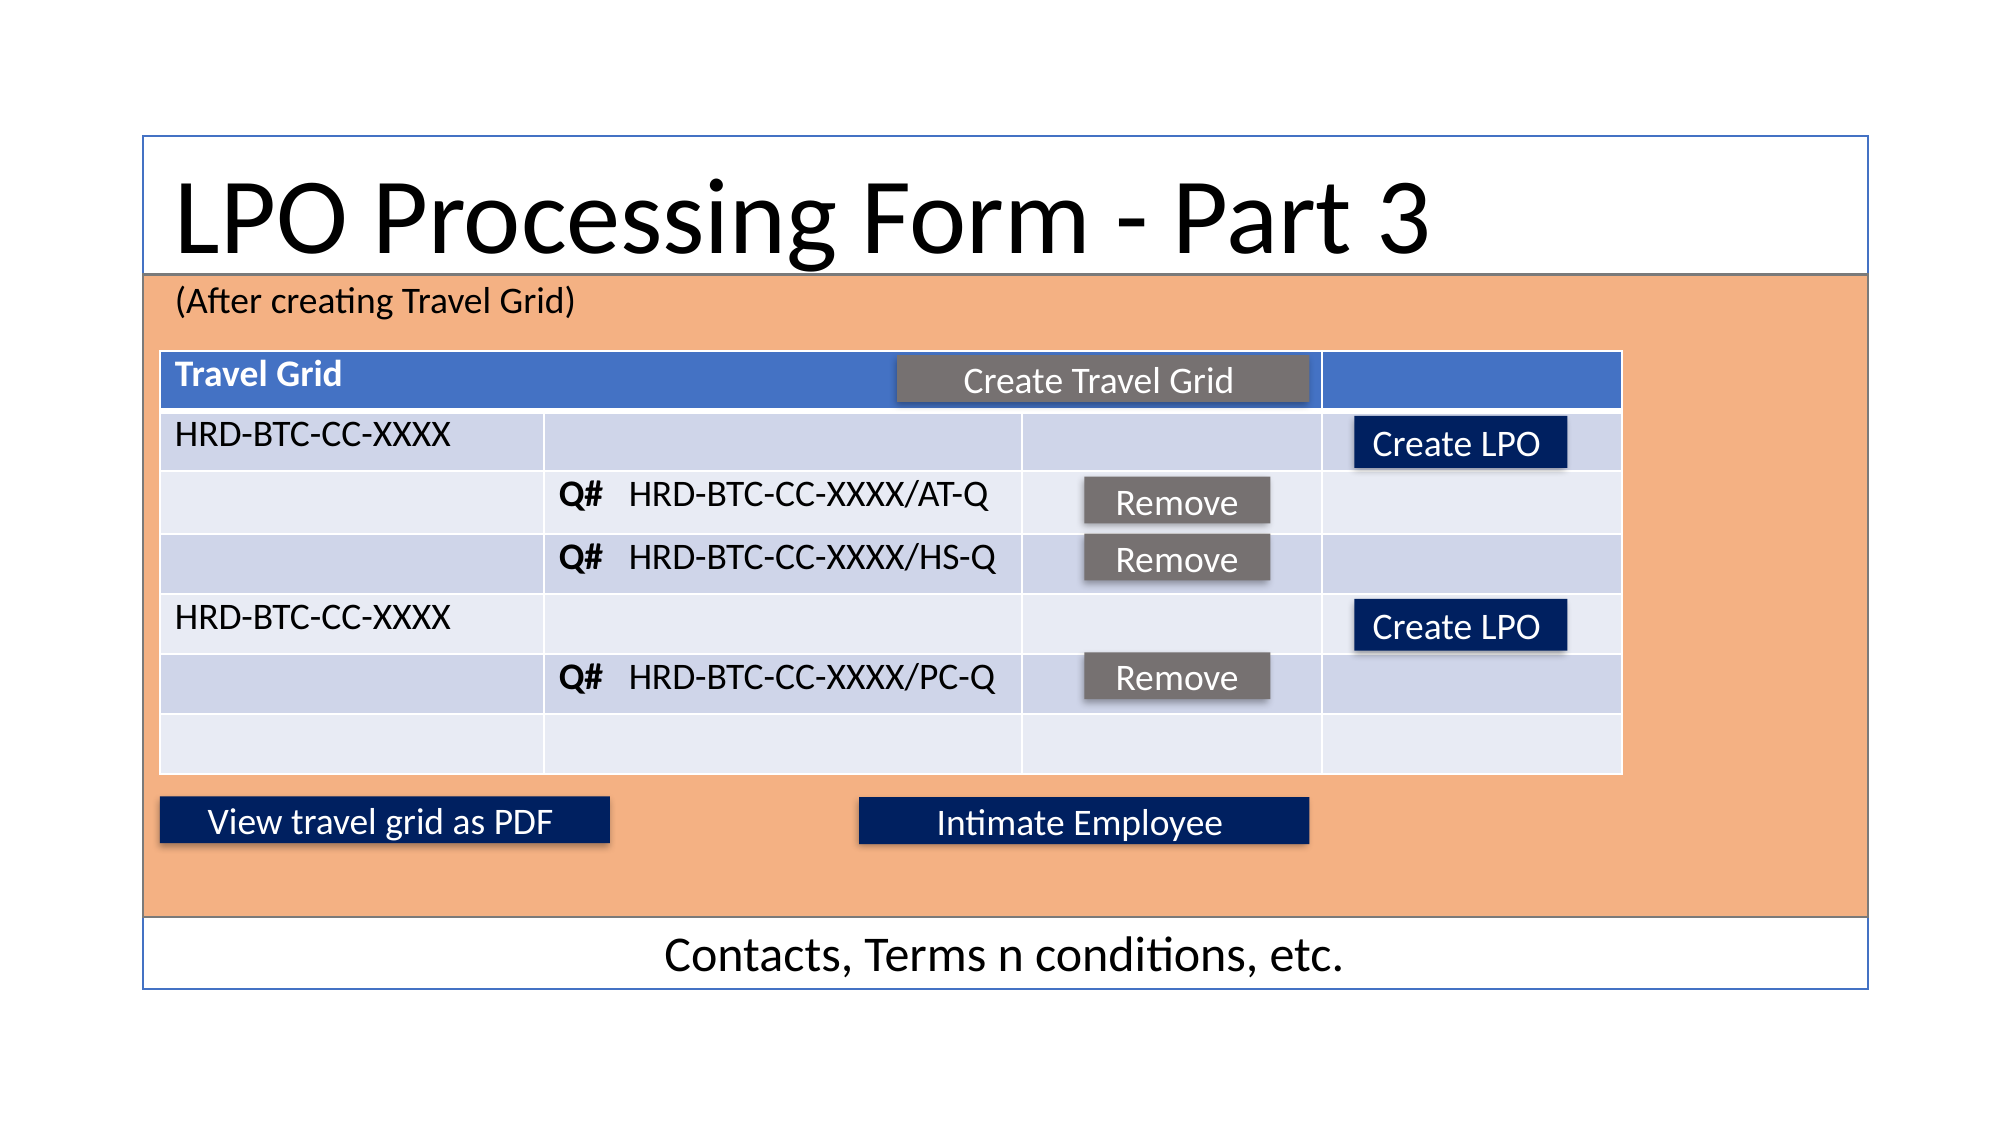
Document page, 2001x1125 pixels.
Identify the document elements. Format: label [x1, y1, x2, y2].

text_box [140, 135, 1869, 990]
